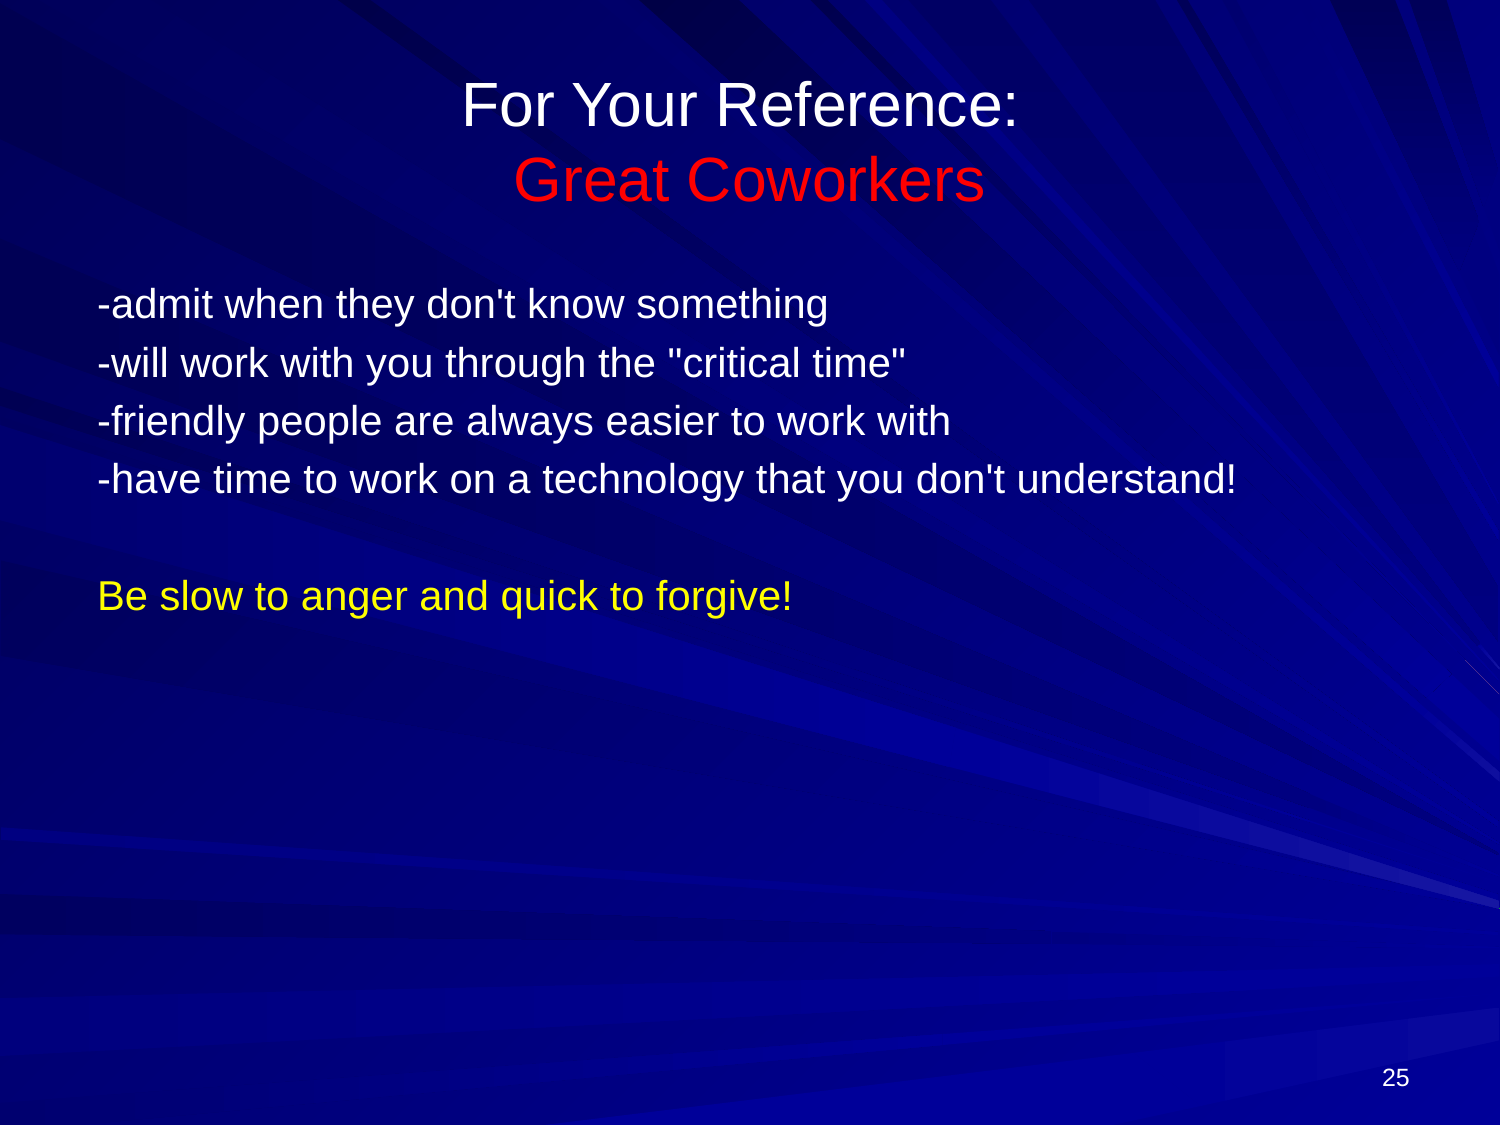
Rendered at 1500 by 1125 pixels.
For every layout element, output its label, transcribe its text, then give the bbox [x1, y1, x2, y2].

slide_number 25 [1074, 1023, 1426, 1100]
list -admit when they don't know something -will work with you through the "critical time" -friendly people are always easier to work with -have time to work on a technology that you don't understand! Be slow to anger and quick to forgive! [81, 269, 1433, 1013]
title For Your Reference: Great Coworkers [74, 45, 1426, 234]
